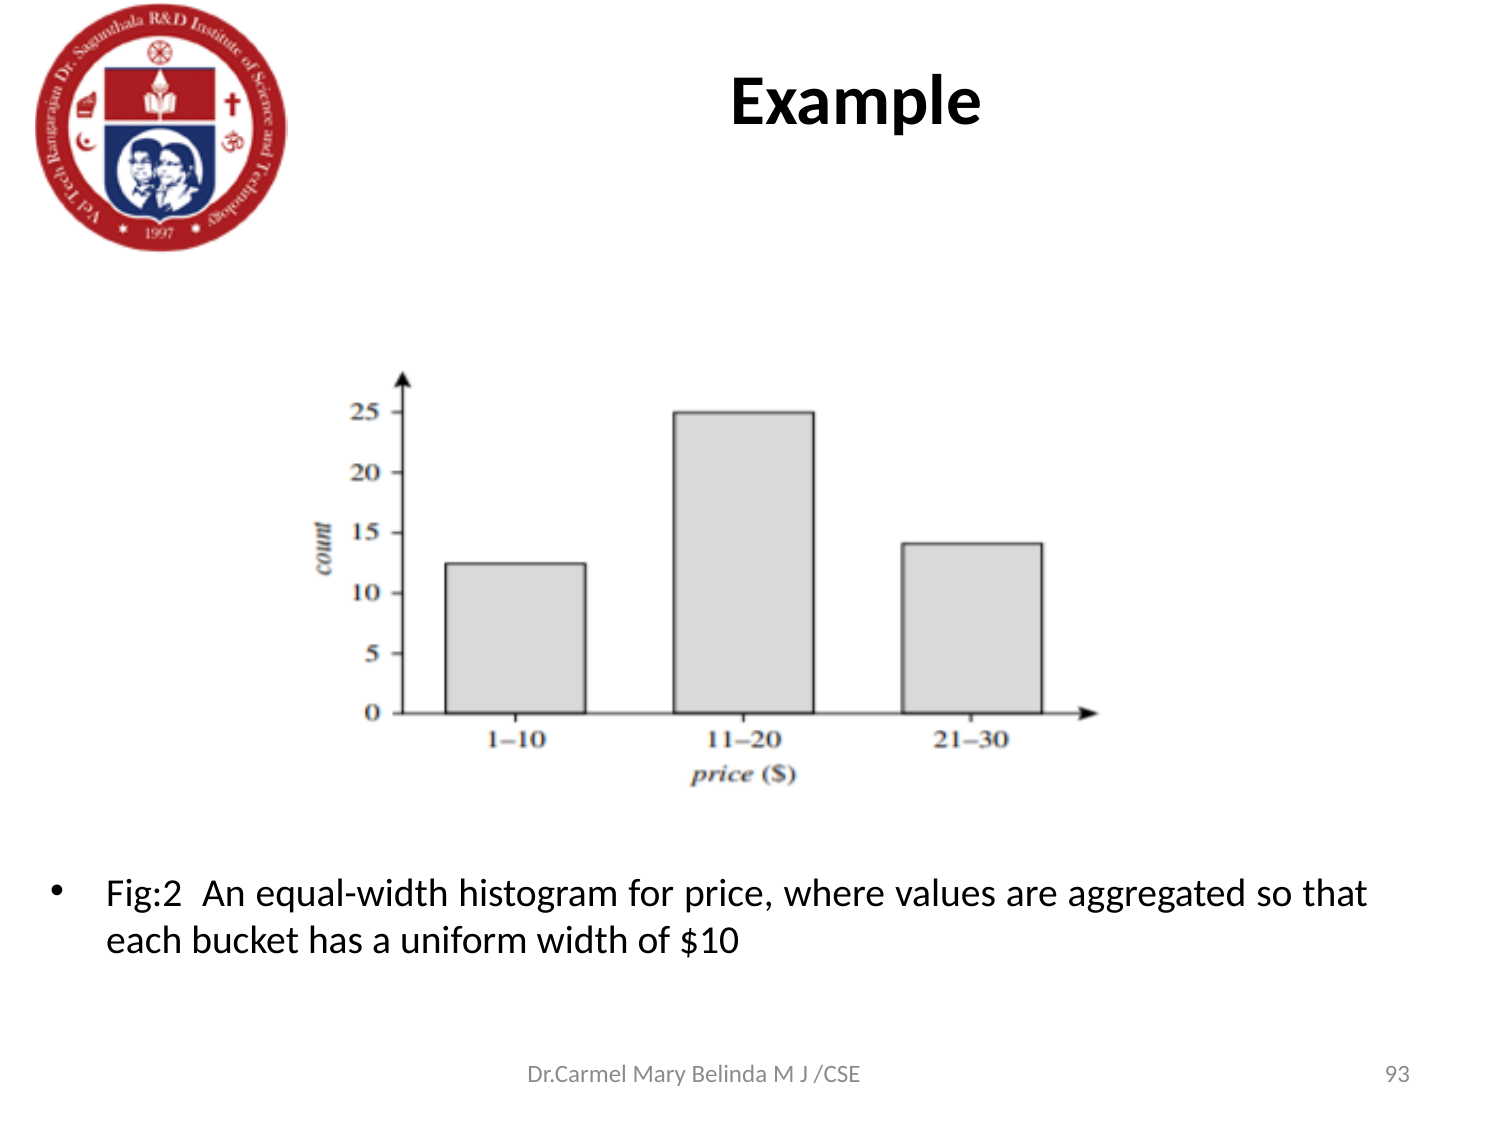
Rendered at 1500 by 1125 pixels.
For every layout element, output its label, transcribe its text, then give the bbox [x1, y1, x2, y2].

picture [34, 3, 288, 254]
slide_number 93 [1074, 1042, 1425, 1103]
title Example [292, 45, 1425, 233]
footer Dr.Carmel Mary Belinda M J /CSE [512, 1042, 988, 1103]
picture [287, 362, 1163, 813]
list Fig:2 An equal-width histogram for price, where values are aggregated so that each bucket has a uniform width of $10 [35, 303, 1385, 1047]
